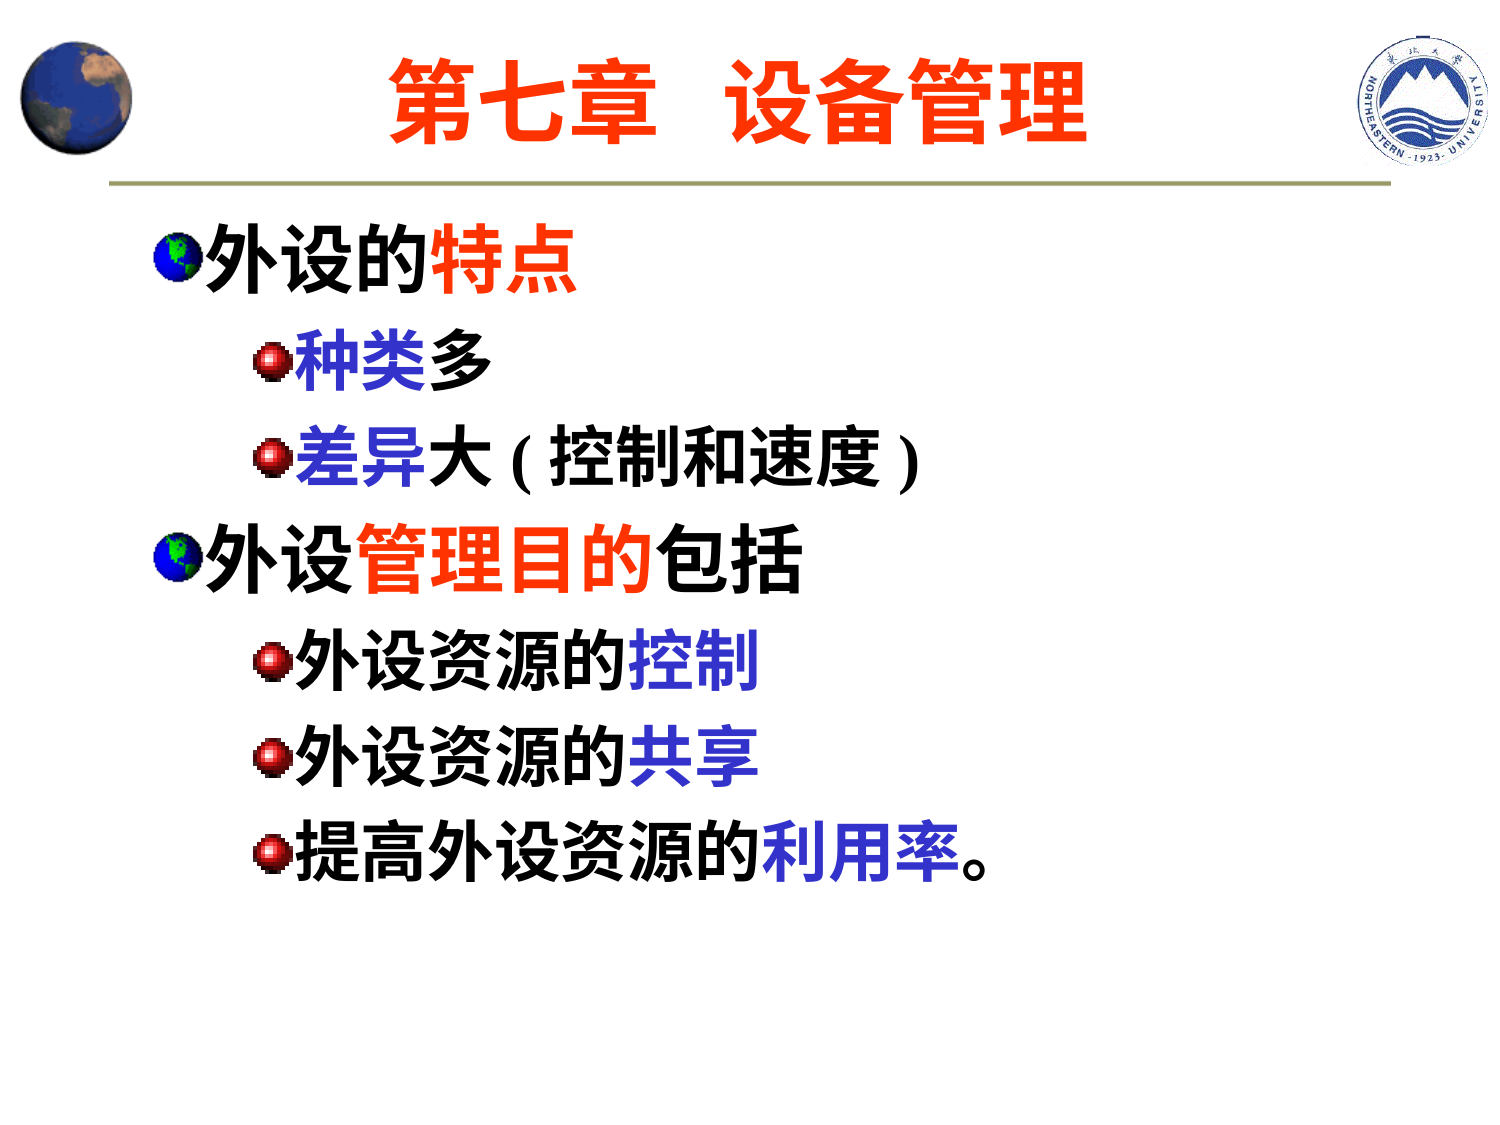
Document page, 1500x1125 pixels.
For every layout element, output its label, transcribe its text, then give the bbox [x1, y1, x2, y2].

picture [245, 431, 293, 478]
picture [245, 730, 293, 778]
text_box 外设的特点 种类多 差异大(控制和速度) 外设管理目的包括 外设资源的控制 外设资源的共享 提高外设资源的利用率。 [137, 187, 1213, 898]
picture [152, 531, 205, 584]
picture [109, 175, 1391, 191]
text_box 第七章 设备管理 [174, 37, 1300, 163]
picture [245, 826, 293, 874]
picture [245, 335, 293, 382]
picture [152, 231, 205, 284]
picture [0, 37, 138, 161]
picture [1352, 33, 1490, 171]
picture [245, 635, 293, 682]
